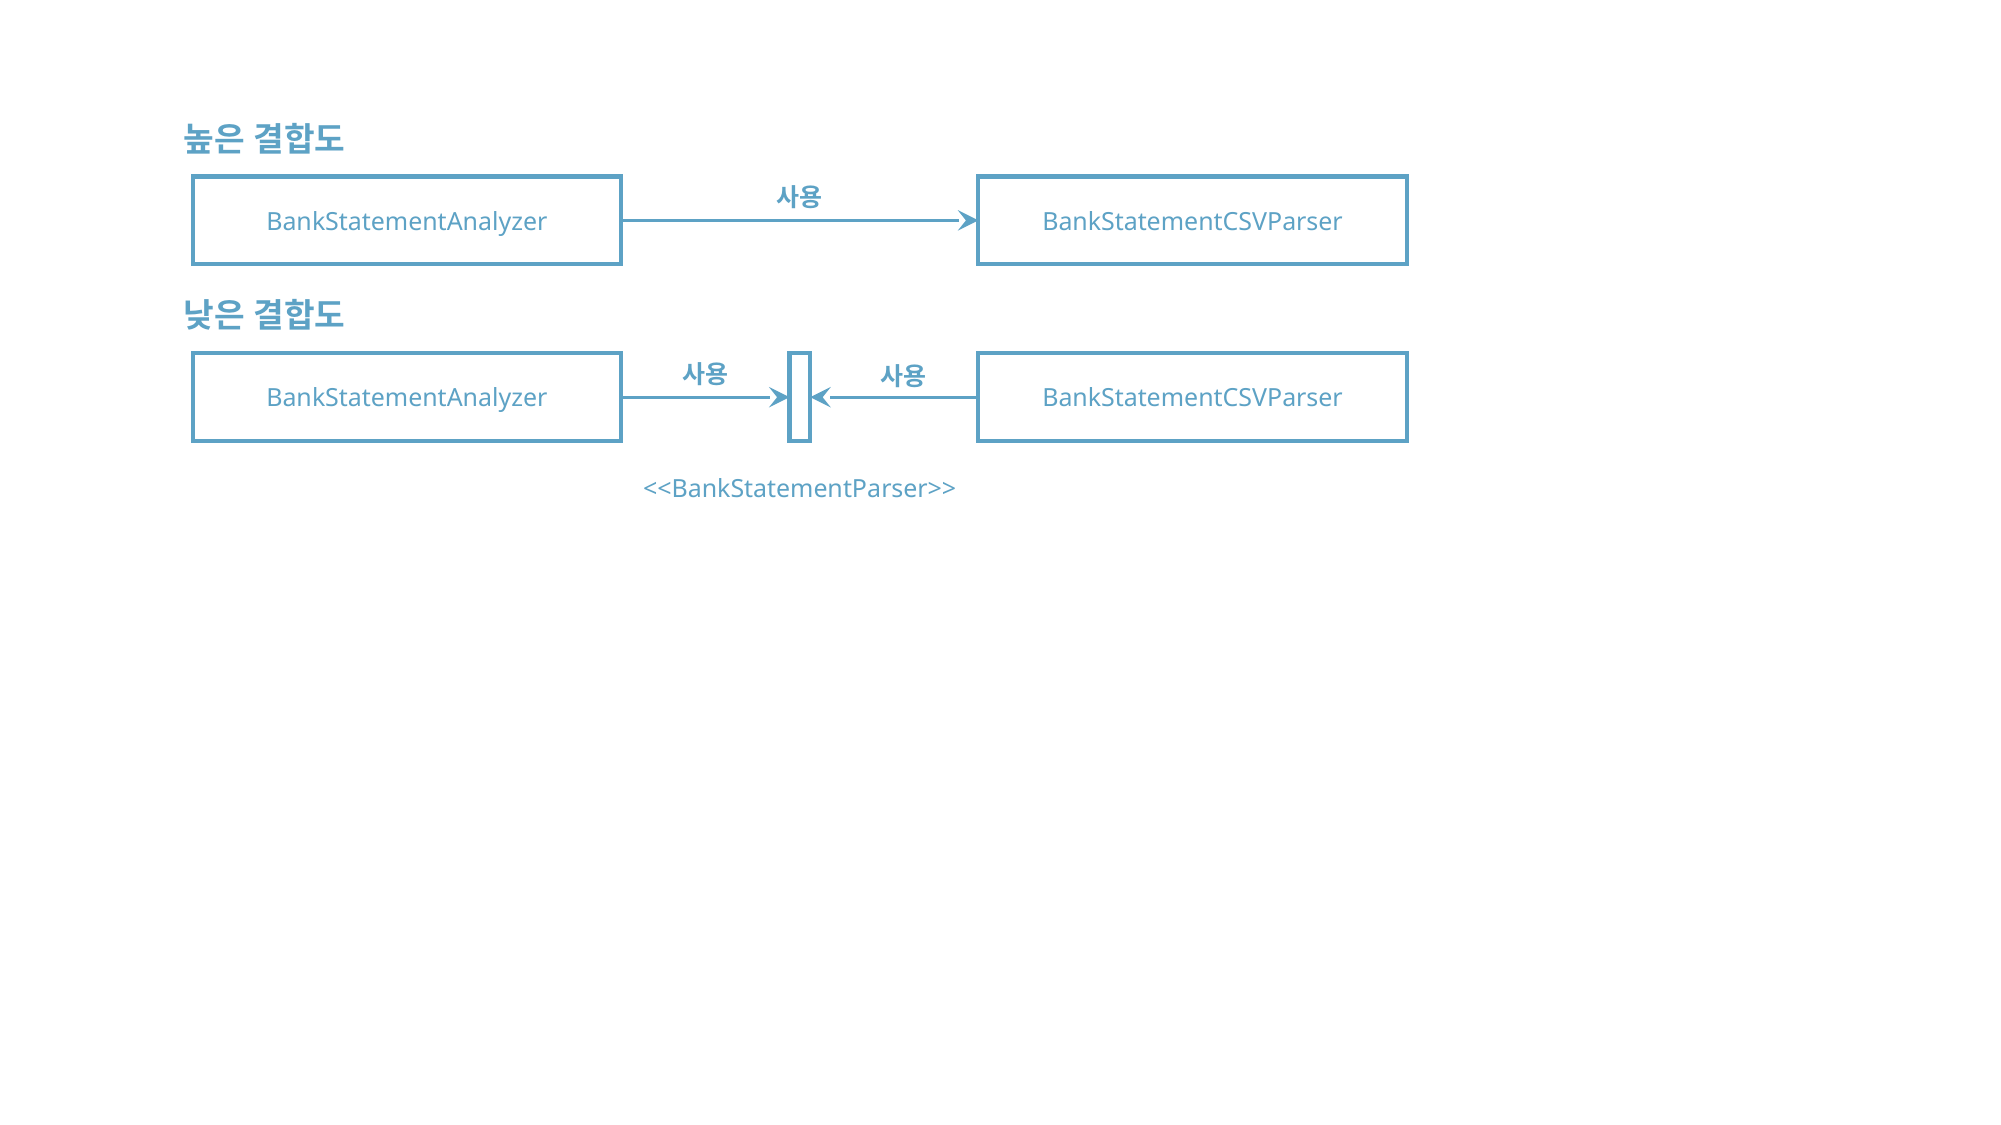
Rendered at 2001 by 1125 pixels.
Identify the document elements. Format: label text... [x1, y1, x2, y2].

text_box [192, 176, 622, 265]
text_box 사용 [661, 350, 750, 396]
text_box 낮은 결합도 [141, 287, 388, 342]
text_box 사용 [859, 353, 949, 397]
text_box 사용 [666, 174, 934, 219]
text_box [192, 353, 622, 442]
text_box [978, 353, 1408, 442]
text_box <<BankStatementParser>> [613, 465, 987, 510]
text_box 높은 결합도 [141, 110, 388, 166]
text_box [789, 353, 811, 442]
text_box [978, 176, 1408, 265]
